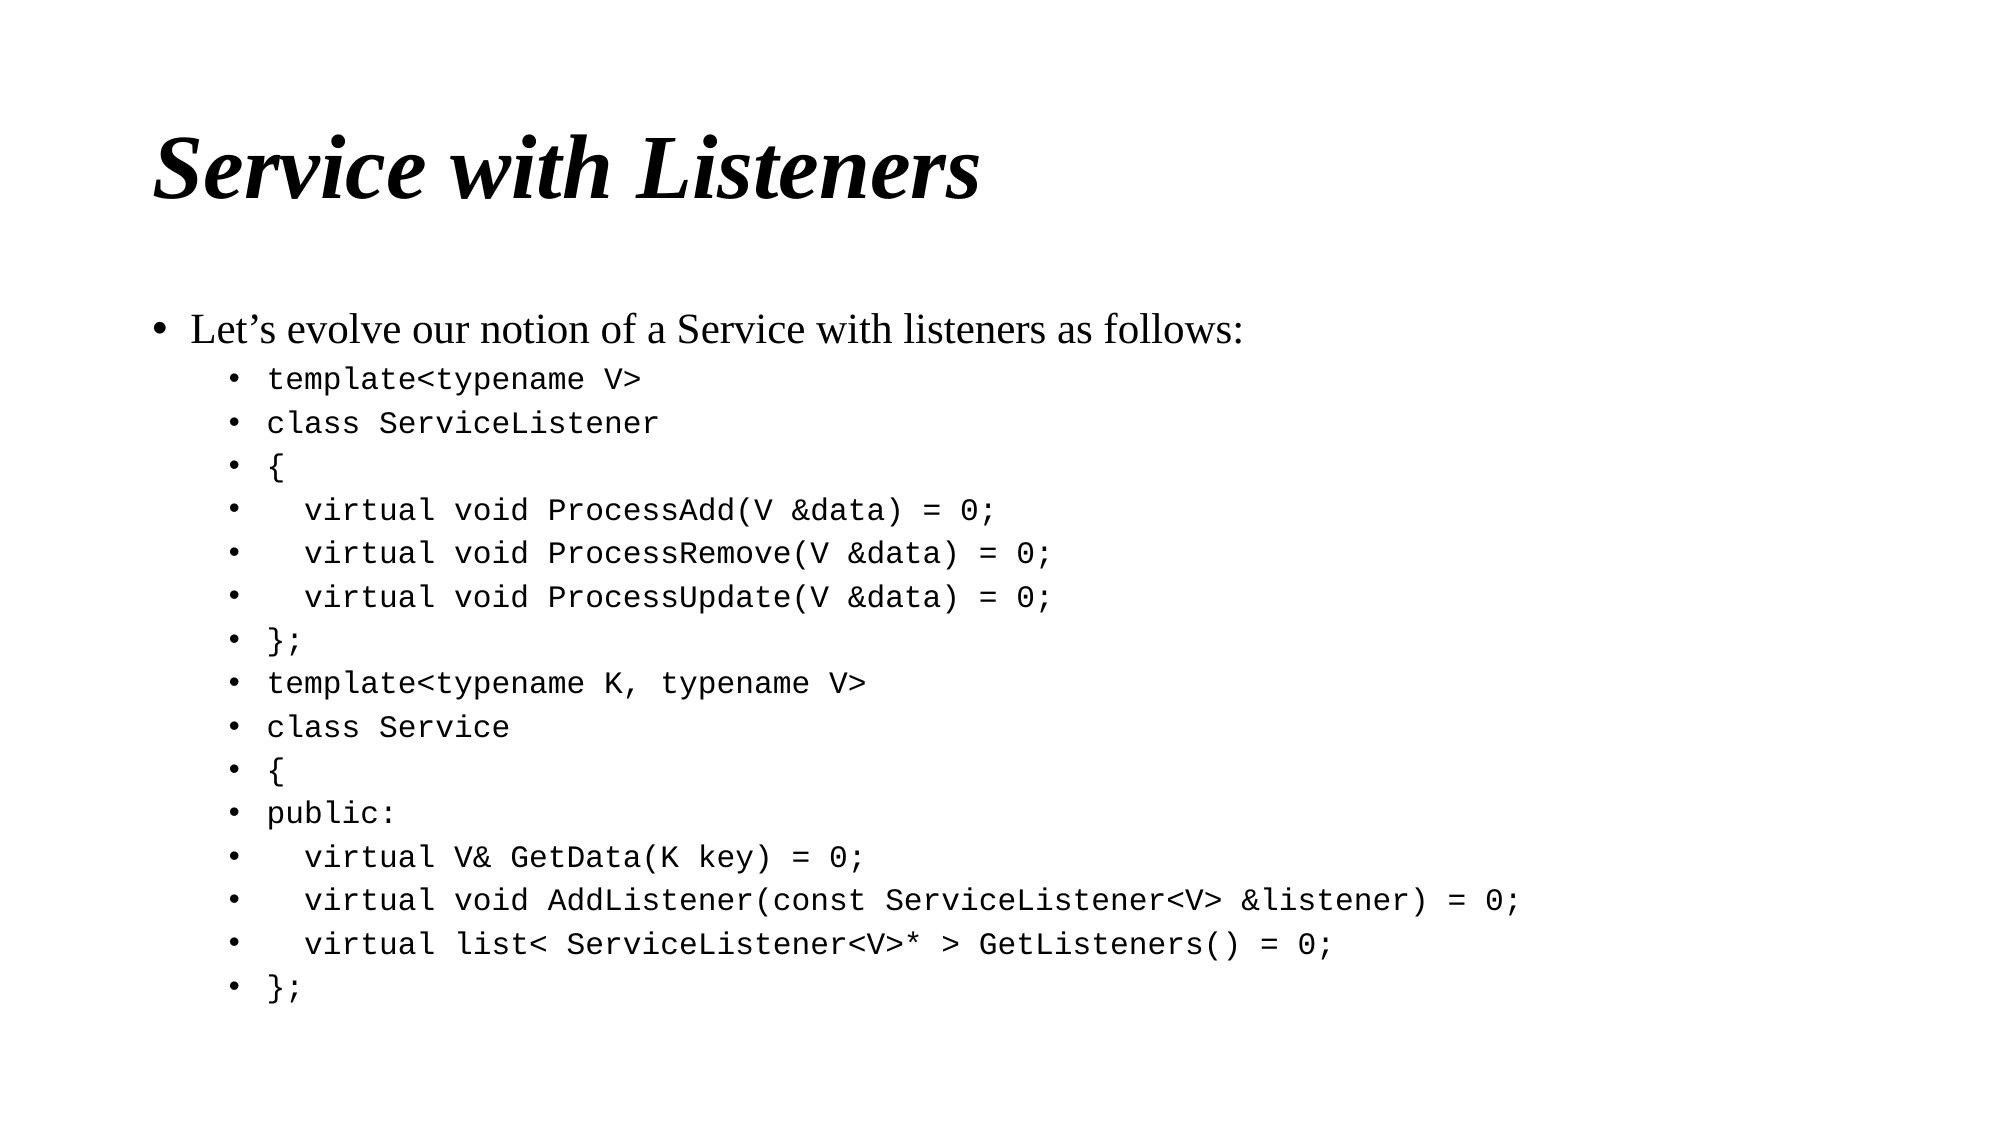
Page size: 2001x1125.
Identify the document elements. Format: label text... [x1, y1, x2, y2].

title Service with Listeners [137, 59, 1863, 278]
list Let’s evolve our notion of a Service with listeners as follows: template<typename V> class ServiceListener { virtual void ProcessAdd(V &data) = 0; virtual void ProcessRemove(V &data) = 0; virtual void ProcessUpdate(V &data) = 0; }; template<typename K, typename V> class Service { public: virtual V& GetData(K key) = 0; virtual void AddListener(const ServiceListener<V> &listener) = 0; virtual list< ServiceListener<V>* > GetListeners() = 0; }; [137, 299, 1863, 1014]
